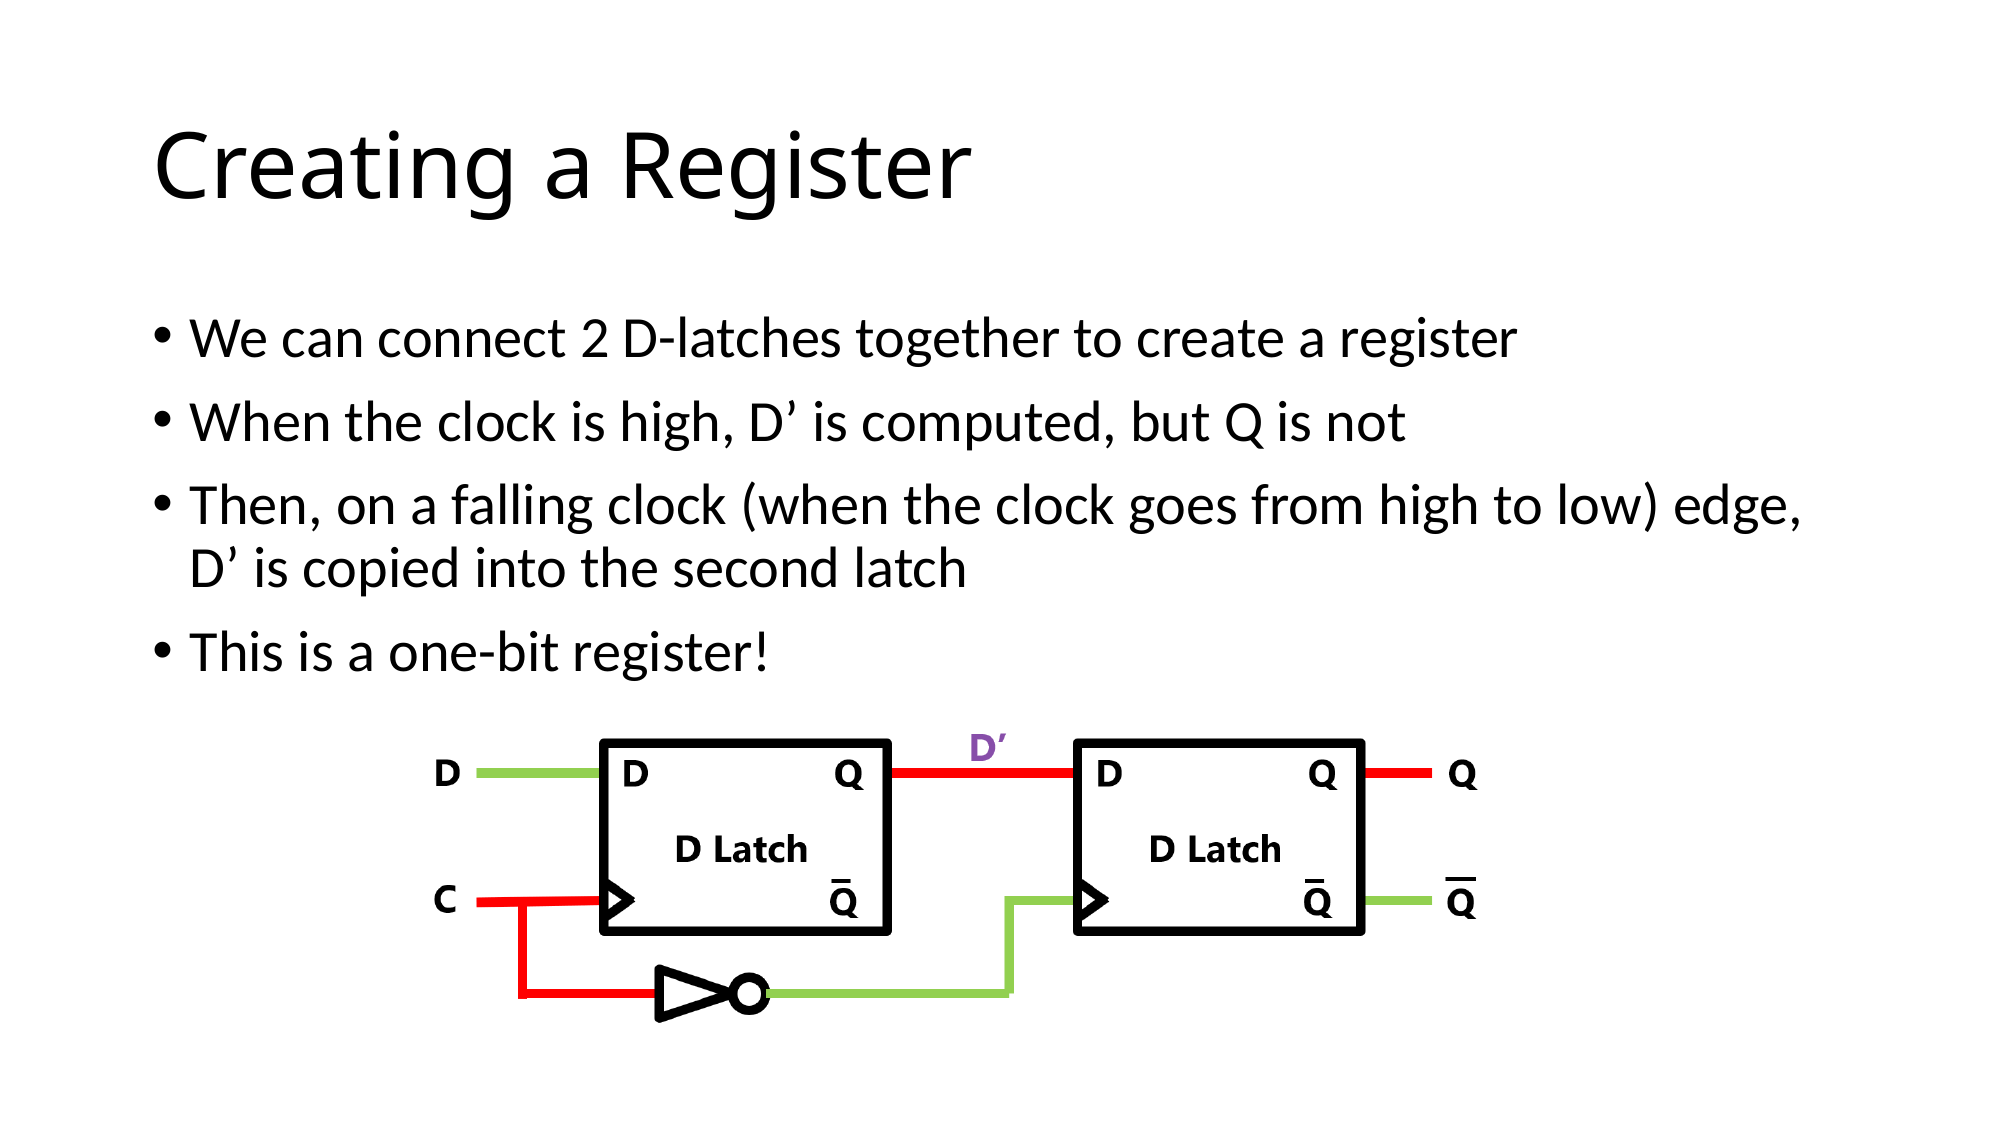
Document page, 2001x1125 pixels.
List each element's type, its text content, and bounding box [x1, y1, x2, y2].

list We can connect 2 D-latches together to create a register When the clock is high, D’ is computed, but Q is not Then, on a falling clock (when the clock goes from high to low) edge, D’ is copied into the second latch This is a one-bit register! [137, 299, 1863, 1014]
title Creating a Register [137, 59, 1863, 278]
picture [411, 700, 1572, 1036]
